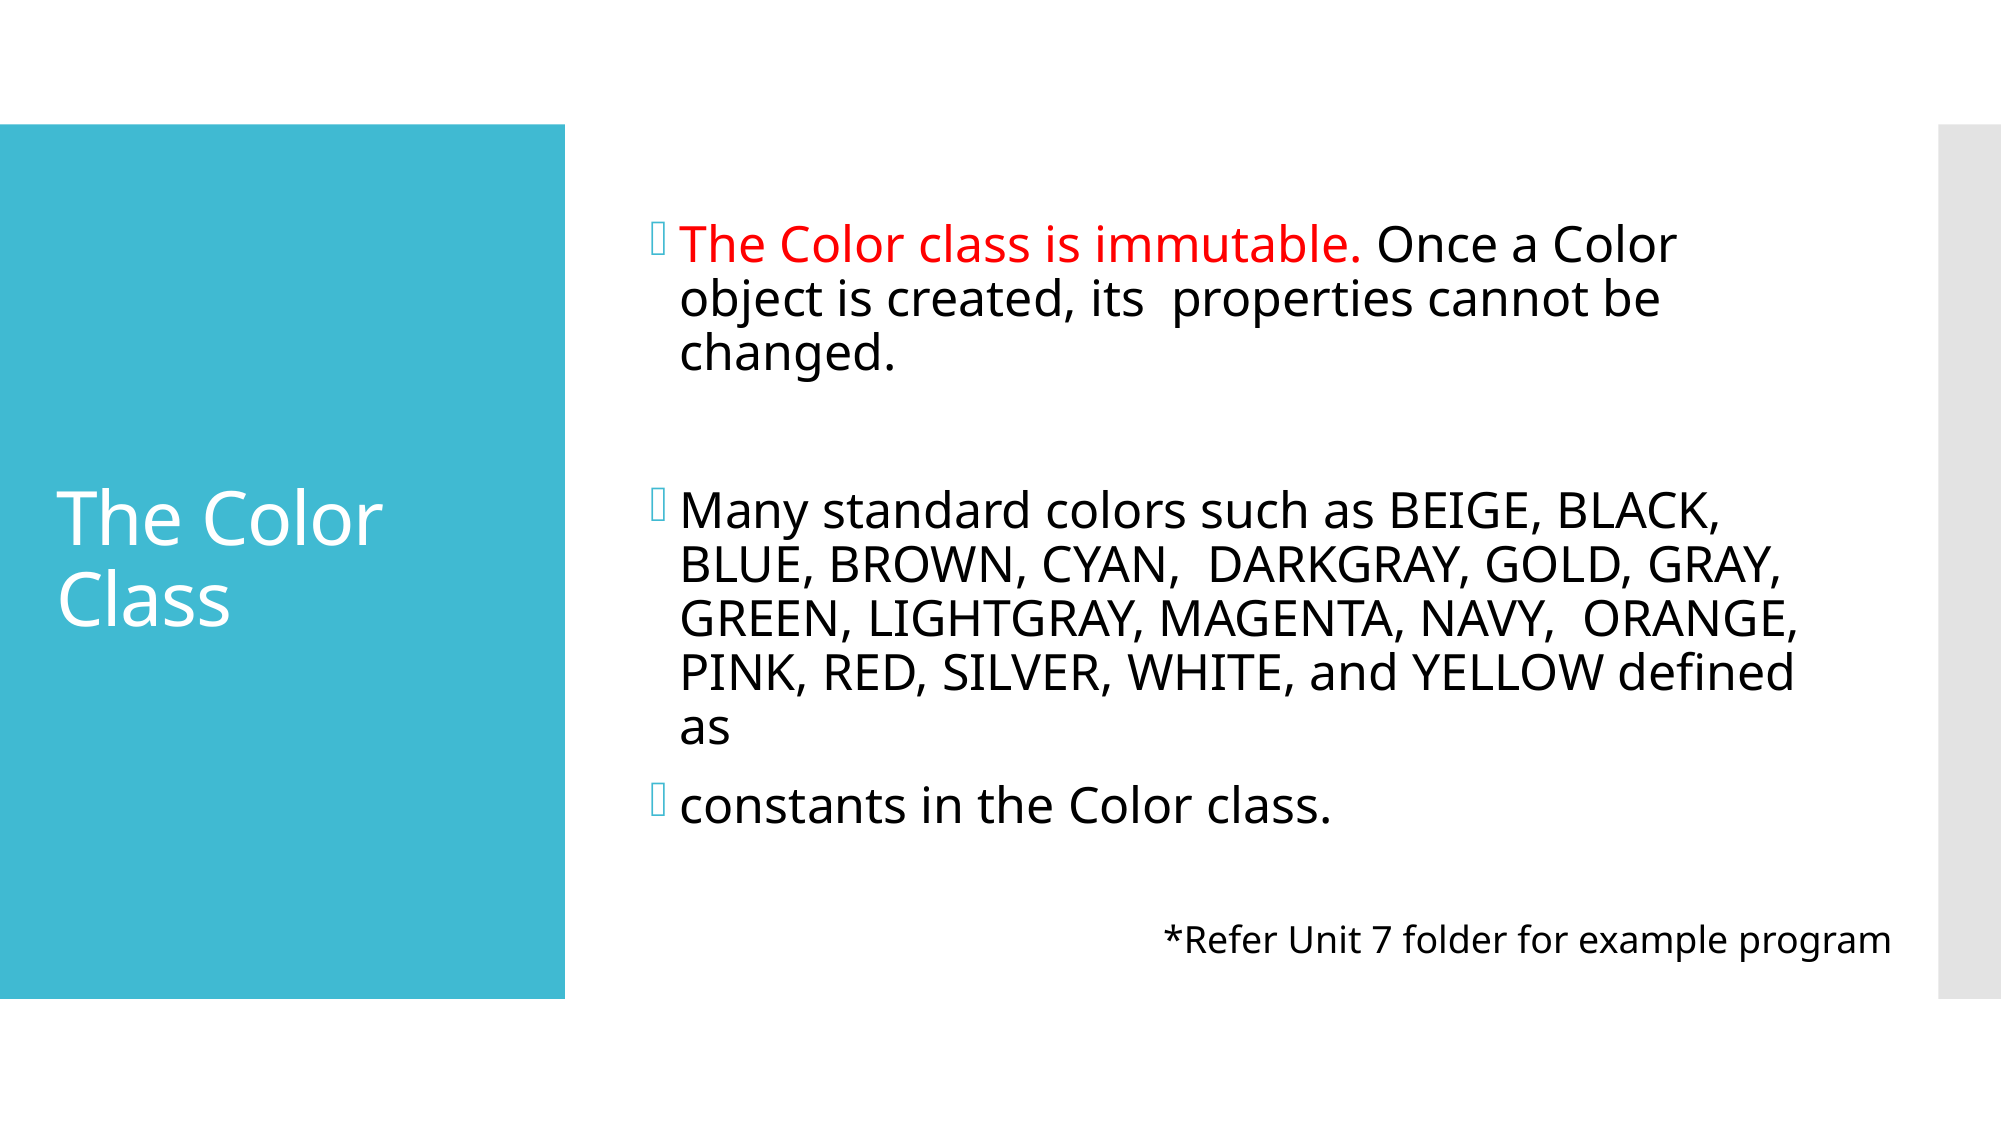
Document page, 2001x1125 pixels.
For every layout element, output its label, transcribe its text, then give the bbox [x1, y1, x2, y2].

title The Color Class [41, 184, 525, 940]
list The Color class is immutable. Once a Color object is created, its properties cannot be changed. Many standard colors such as BEIGE, BLACK, BLUE, BROWN, CYAN, DARKGRAY, GOLD, GRAY, GREEN, LIGHTGRAY, MAGENTA, NAVY, ORANGE, PINK, RED, SILVER, WHITE, and YELLOW defined as constants in the Color class. [634, 141, 1835, 982]
text_box *Refer Unit 7 folder for example program [1148, 908, 1908, 969]
